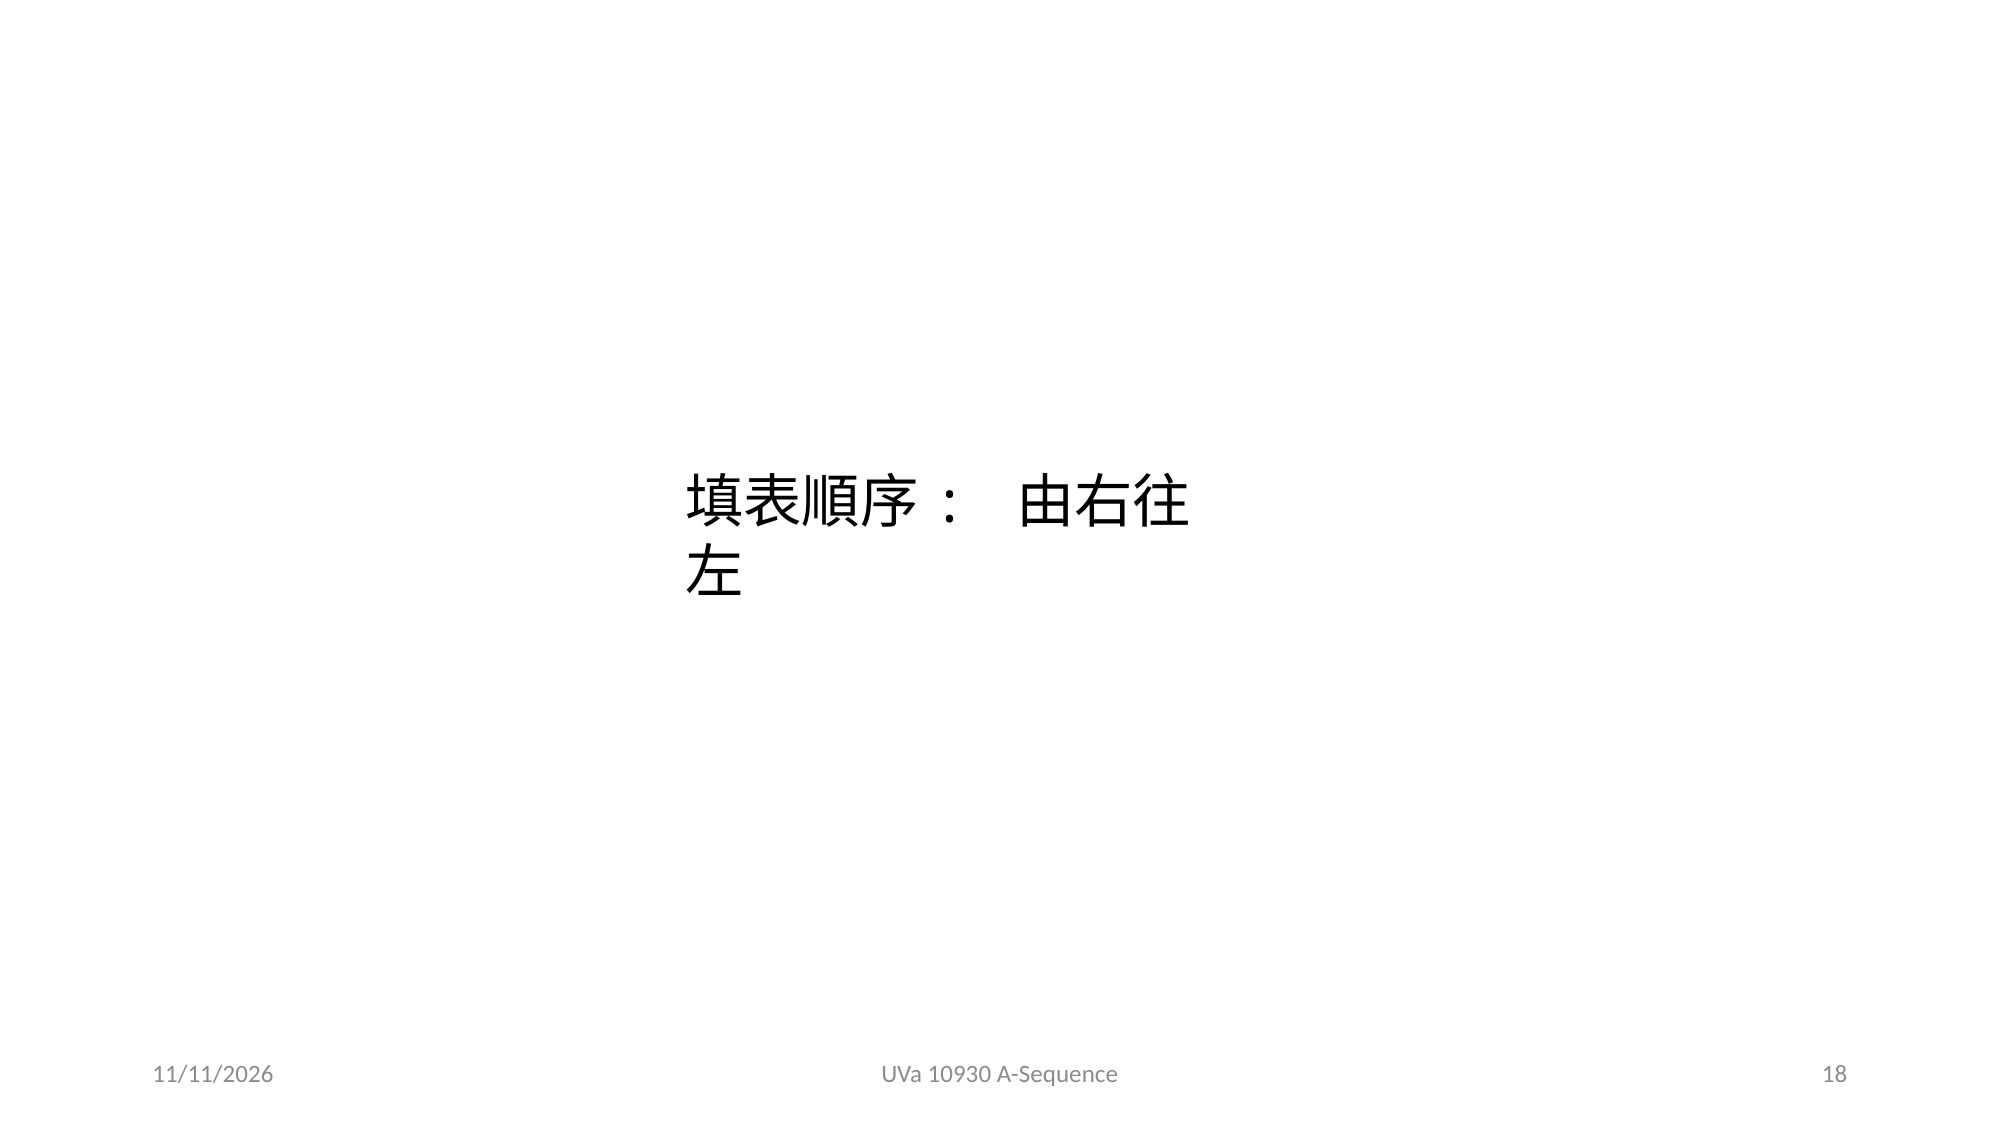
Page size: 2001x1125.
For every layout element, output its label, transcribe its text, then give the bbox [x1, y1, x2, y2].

slide_number 18 [1412, 1042, 1863, 1103]
text_box 填表順序: 由右往左 [670, 456, 1243, 612]
footer UVa 10930 A-Sequence [662, 1042, 1338, 1103]
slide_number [137, 1042, 588, 1103]
